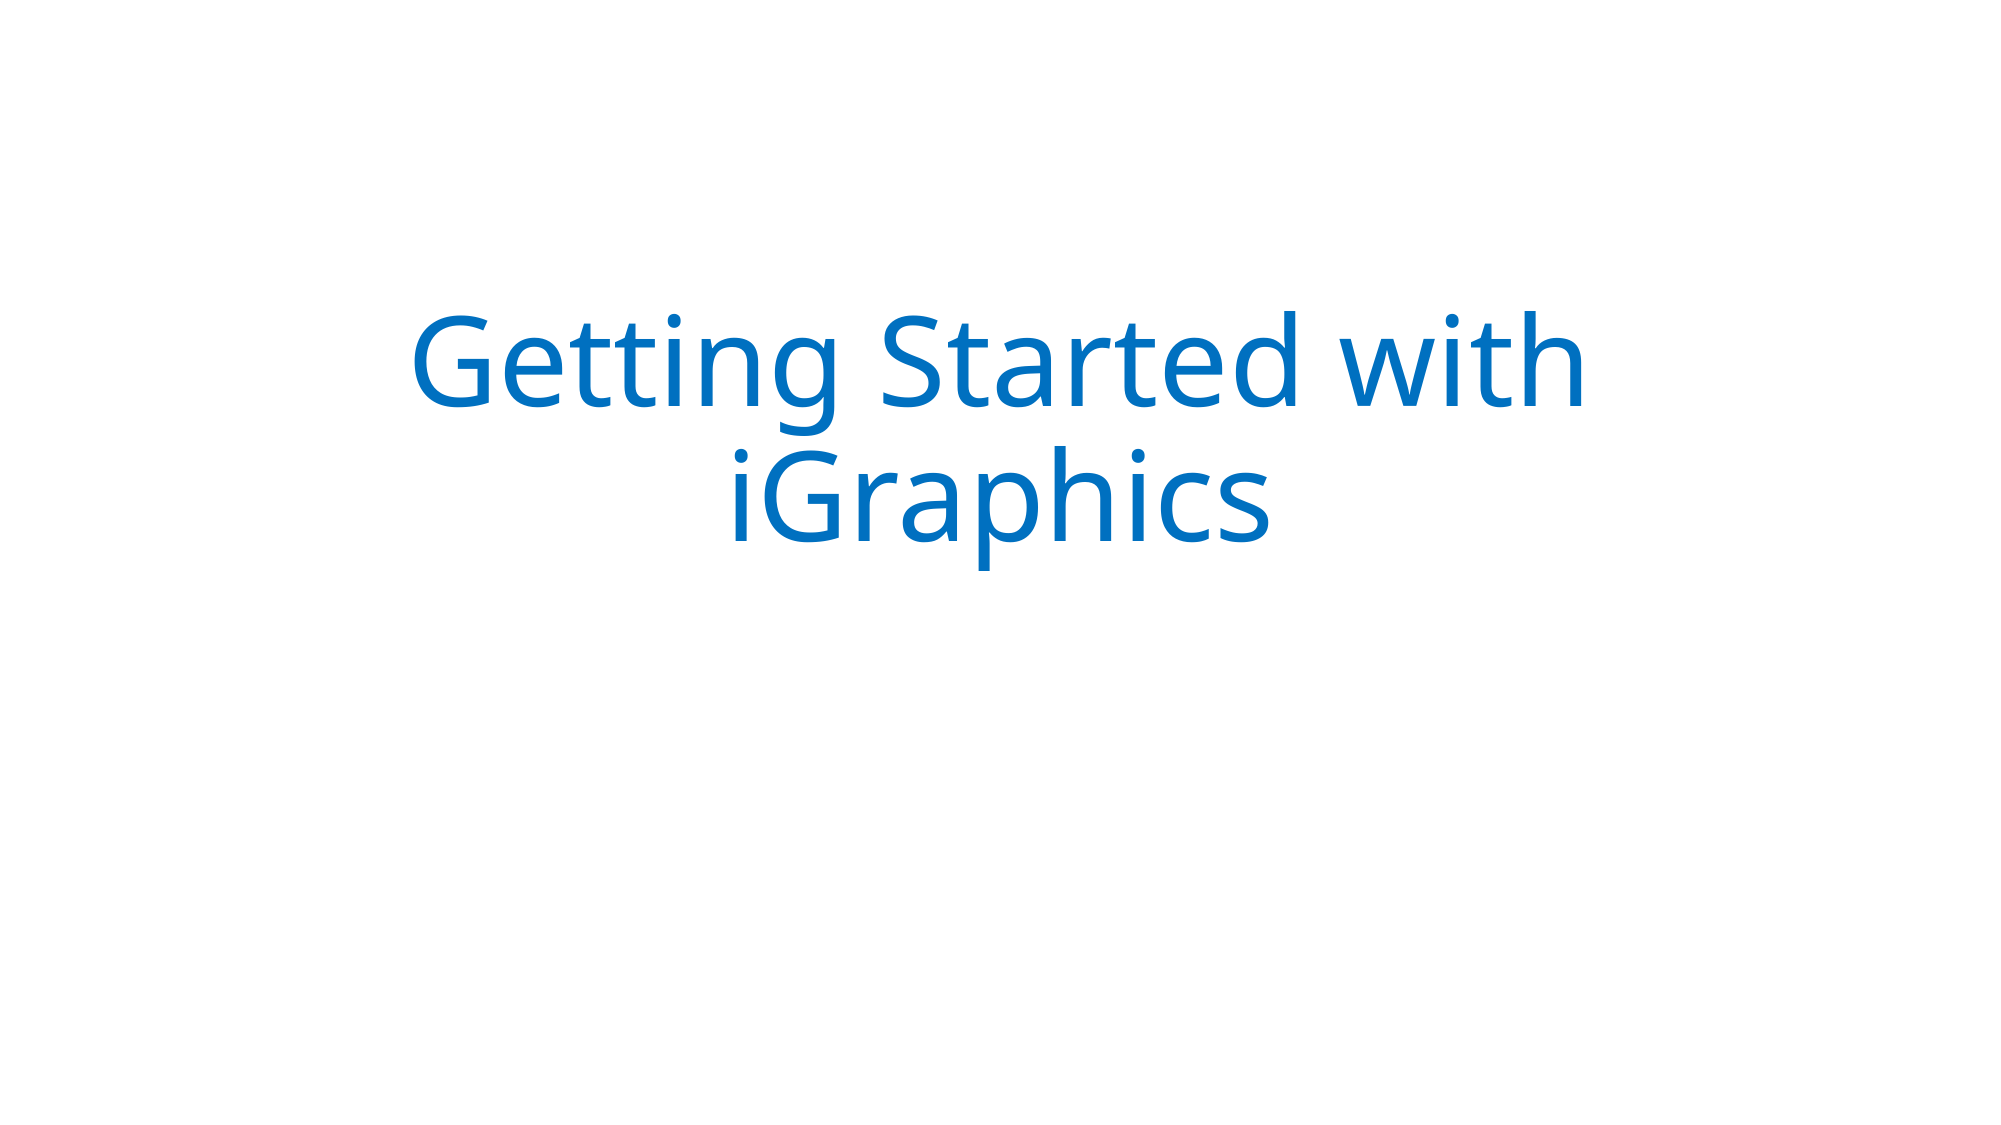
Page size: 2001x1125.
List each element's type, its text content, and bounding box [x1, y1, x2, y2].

title Getting Started with iGraphics [249, 184, 1750, 576]
